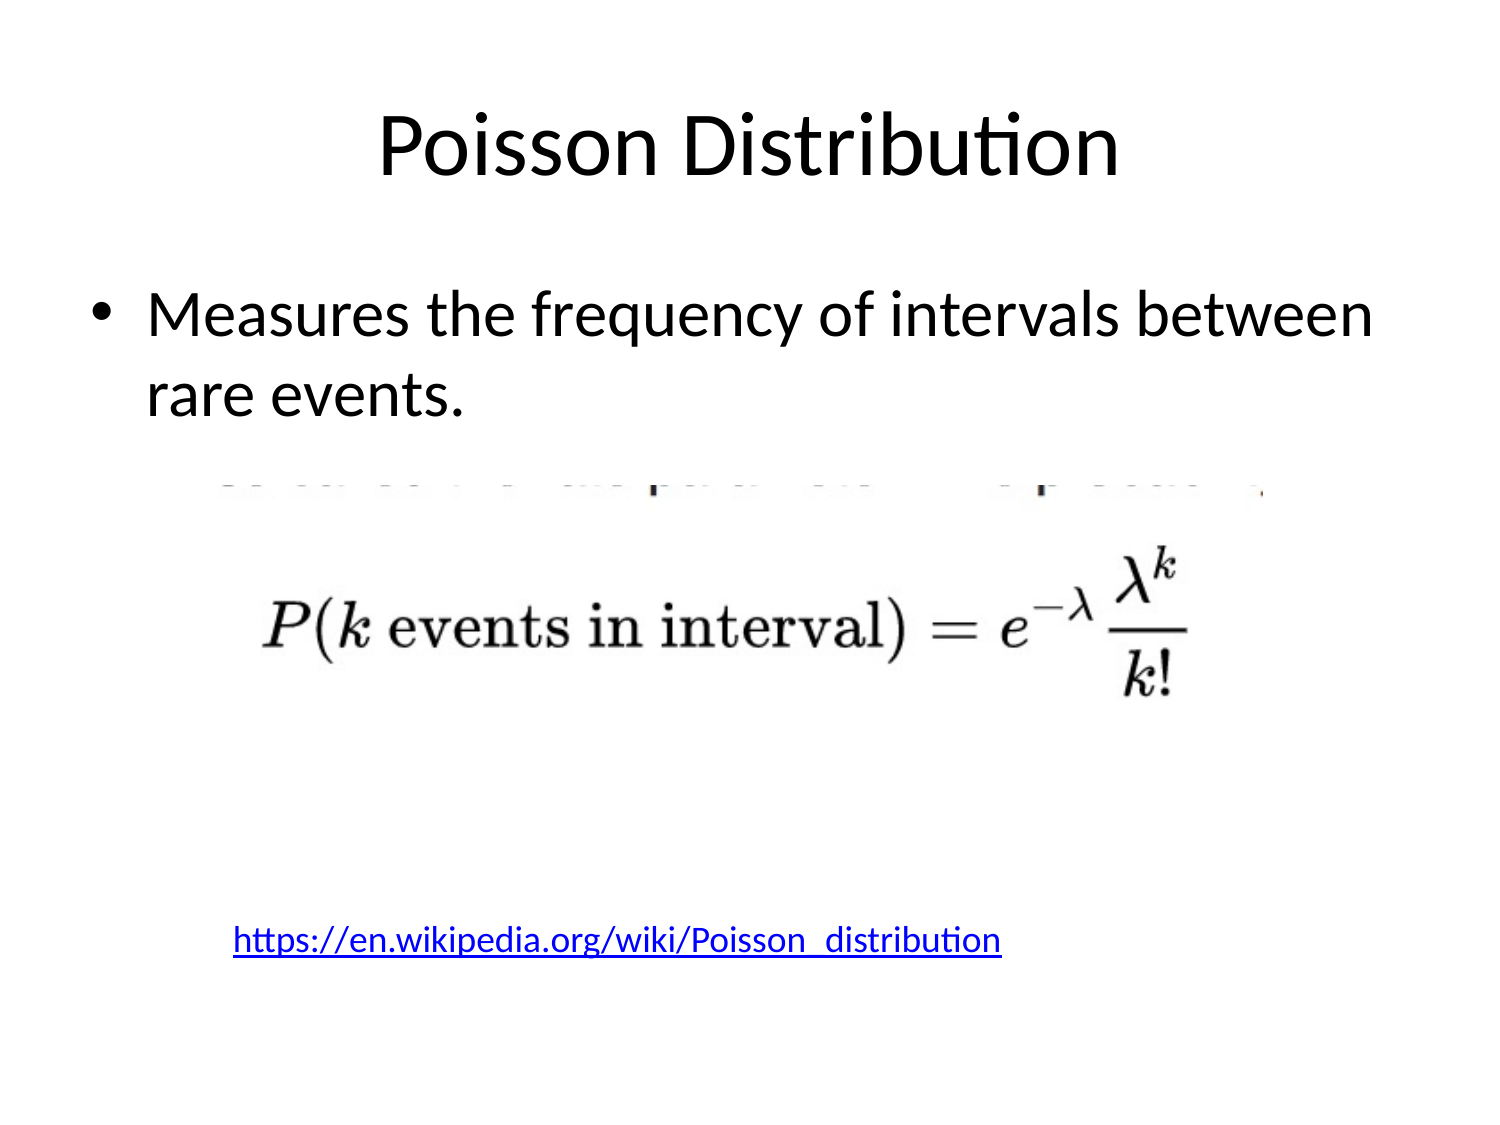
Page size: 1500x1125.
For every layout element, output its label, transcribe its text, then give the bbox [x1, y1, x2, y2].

list Measures the frequency of intervals between rare events. [75, 262, 1425, 1005]
text_box https://en.wikipedia.org/wiki/Poisson_distribution [218, 907, 1228, 968]
title Poisson Distribution [75, 45, 1425, 233]
picture [217, 485, 1263, 750]
